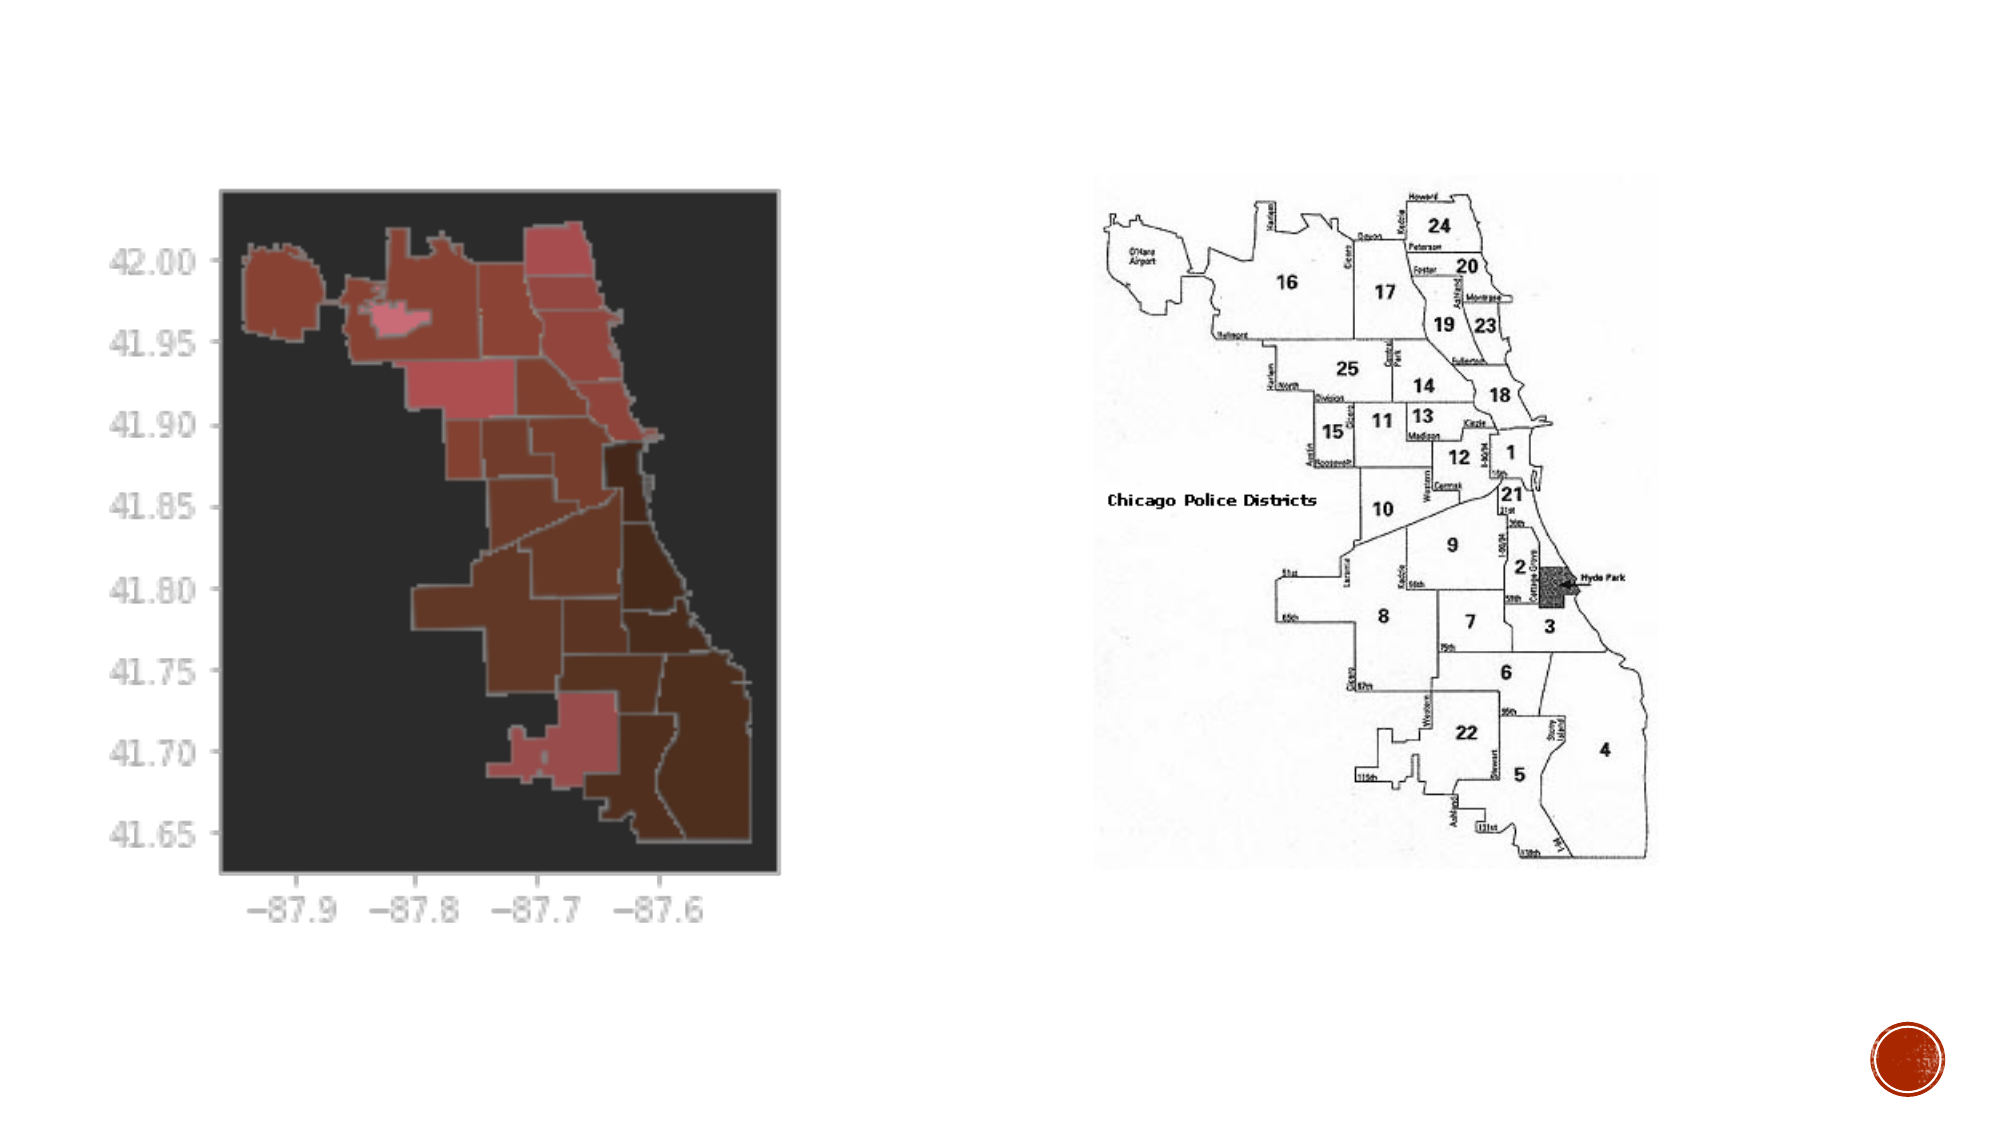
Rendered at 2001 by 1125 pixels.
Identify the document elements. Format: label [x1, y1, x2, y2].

picture [1870, 1021, 1946, 1097]
picture [1091, 171, 1659, 869]
picture [86, 171, 800, 948]
